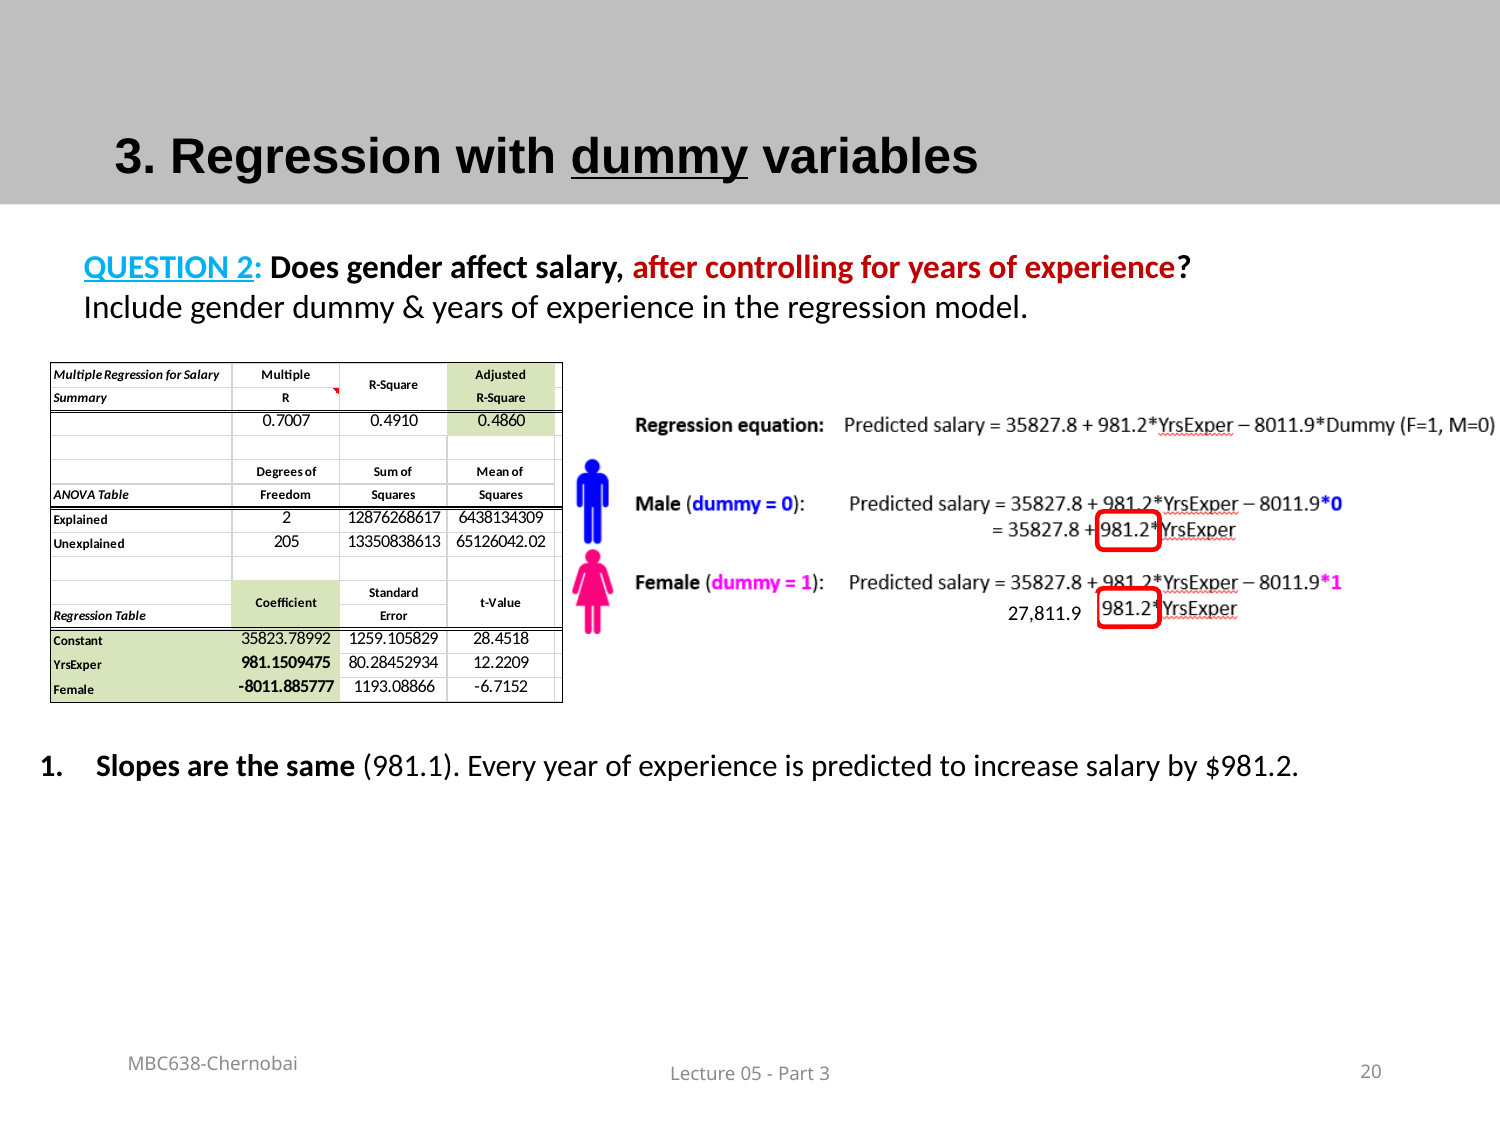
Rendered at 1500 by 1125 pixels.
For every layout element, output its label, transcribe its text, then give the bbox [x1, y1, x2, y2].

picture [570, 412, 1496, 634]
text_box QUESTION 2: Does gender affect salary, after controlling for years of experience? Include gender dummy & years of experience in the regression model. [68, 237, 1432, 333]
slide_number MBC638-Chernobai [112, 1025, 425, 1100]
text_box [0, 0, 1500, 205]
title 3. Regression with dummy variables [99, 87, 1394, 228]
slide_number 20 [1059, 1042, 1397, 1103]
footer Lecture 05 - Part 3 [496, 1042, 1004, 1103]
picture [49, 362, 563, 703]
text_box Slopes are the same (981.1). Every year of experience is predicted to increase salary by $981.2. [24, 737, 1397, 790]
